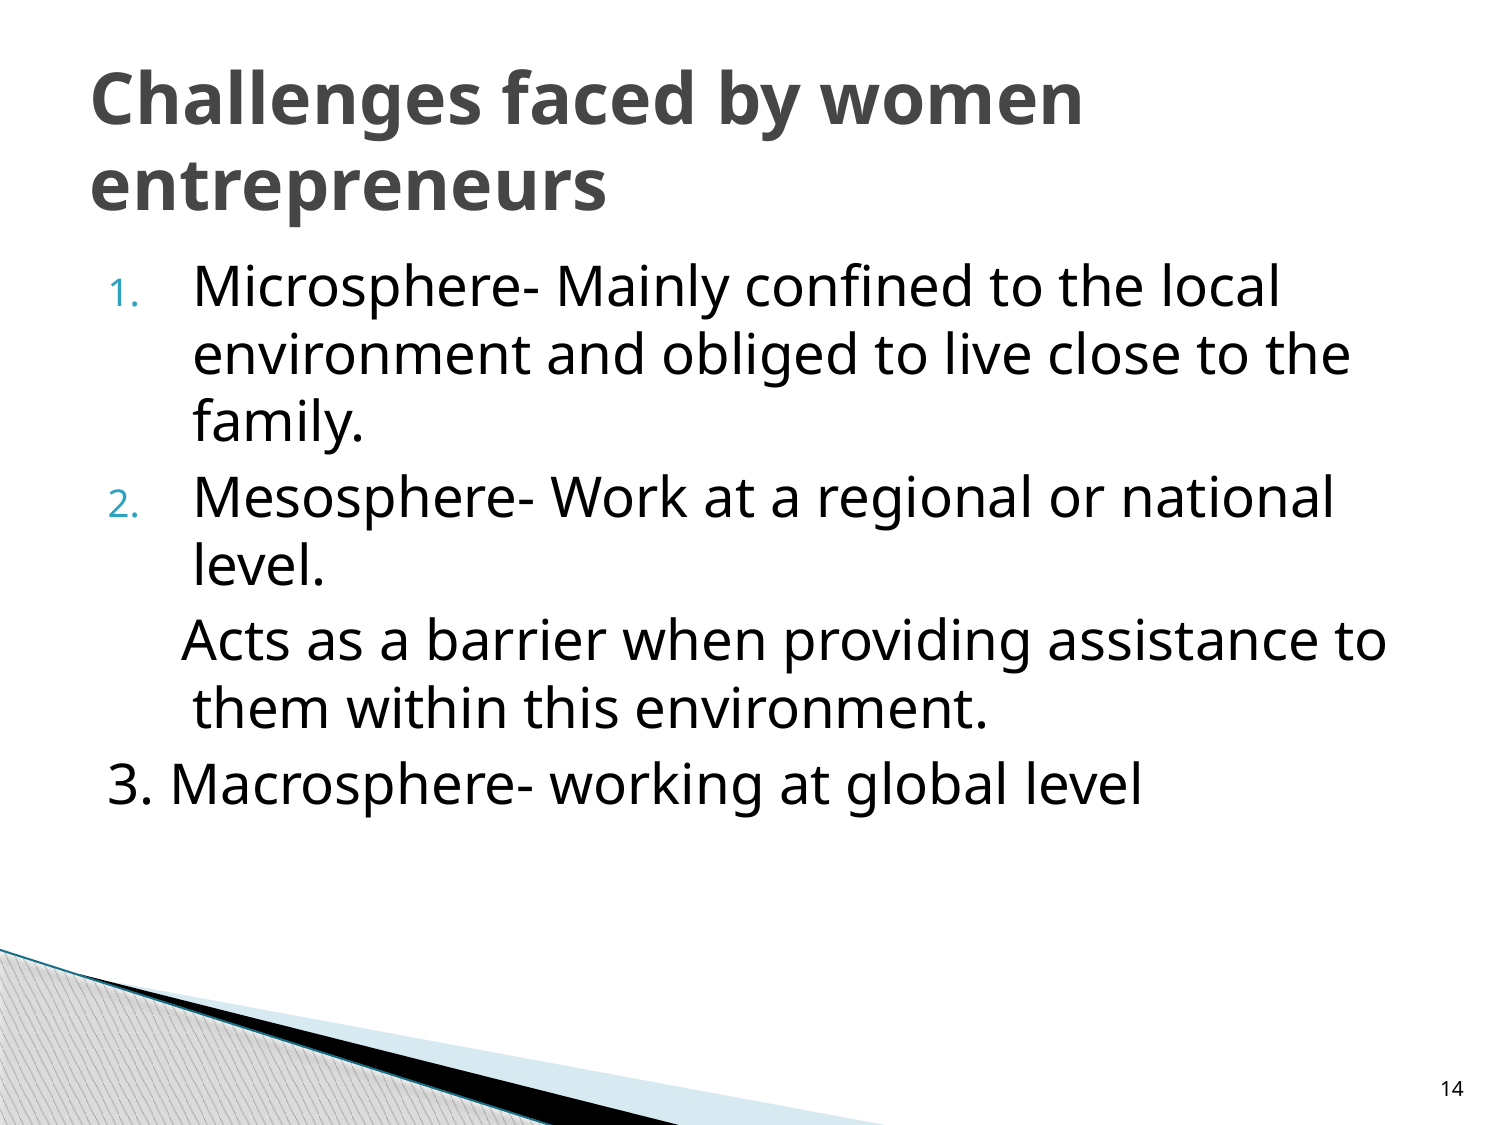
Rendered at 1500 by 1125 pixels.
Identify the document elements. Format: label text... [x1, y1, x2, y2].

slide_number 14 [1418, 1051, 1479, 1112]
title Challenges faced by women entrepreneurs [75, 45, 1425, 233]
list Microsphere- Mainly confined to the local environment and obliged to live close to the family. Mesosphere- Work at a regional or national level. Acts as a barrier when providing assistance to them within this environment. 3. Macrosphere- working at global level [75, 243, 1425, 986]
